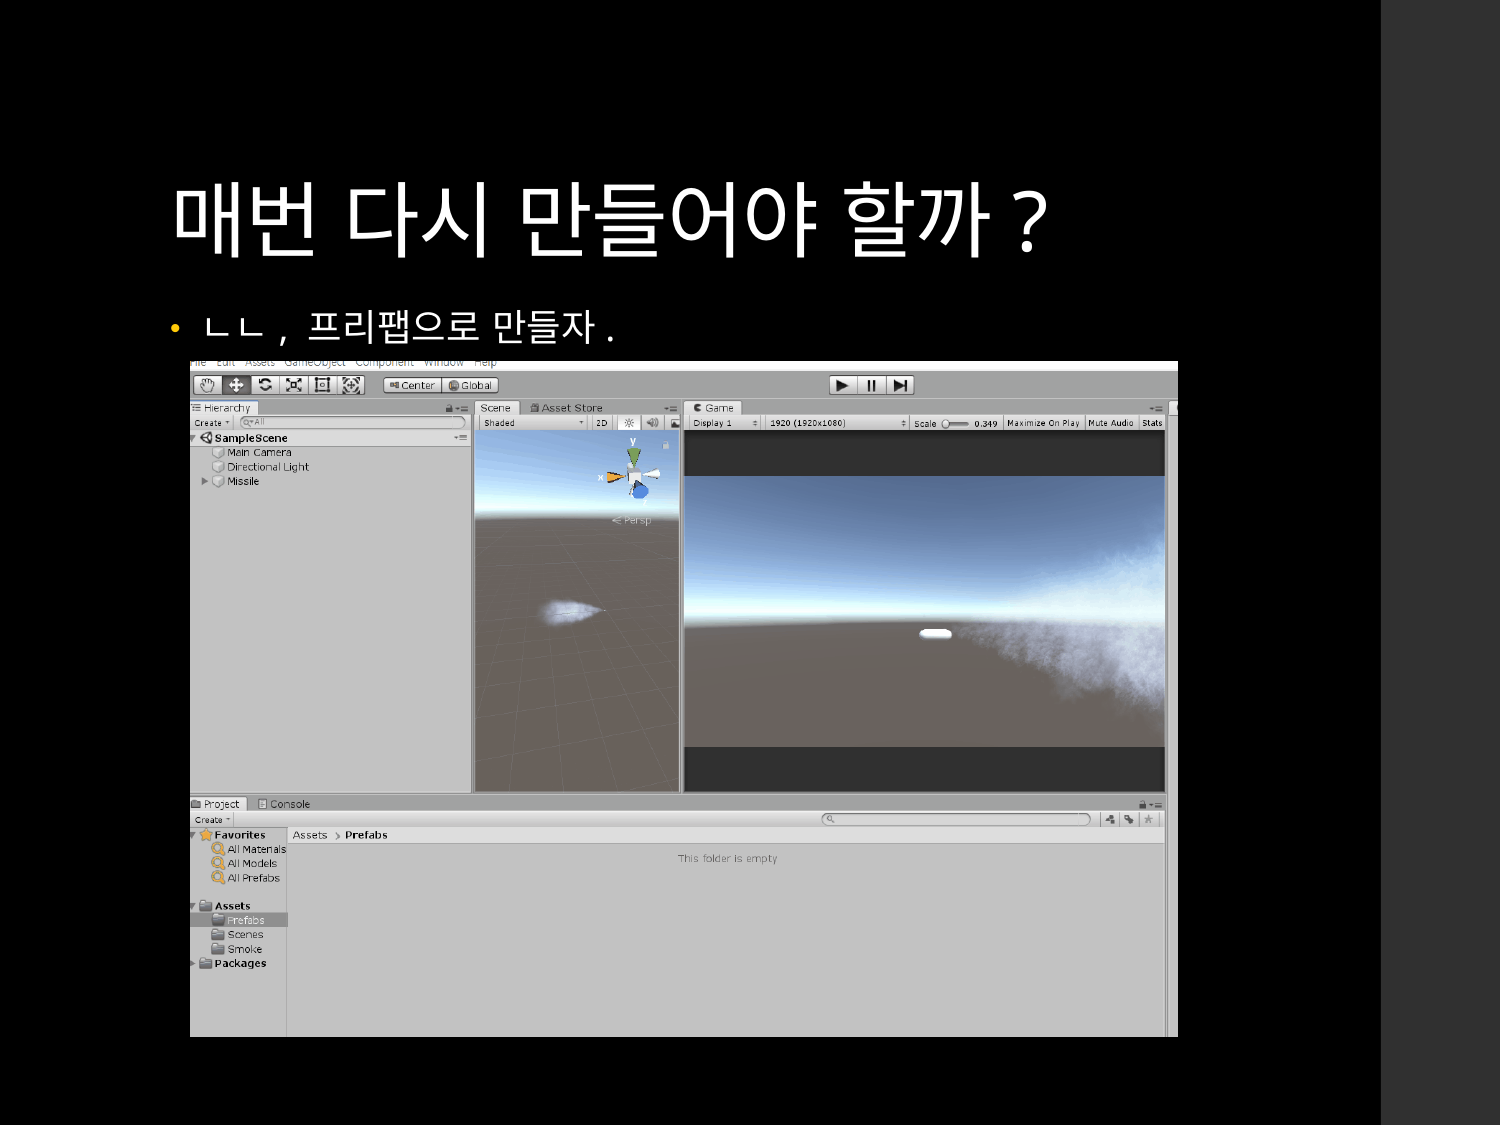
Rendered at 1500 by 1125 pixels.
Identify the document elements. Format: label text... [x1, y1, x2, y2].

list ㄴㄴ, 프리팹으로 만들자. [155, 299, 1213, 1014]
picture [190, 360, 1178, 1037]
title 매번 다시 만들어야 할까? [155, 60, 1348, 278]
